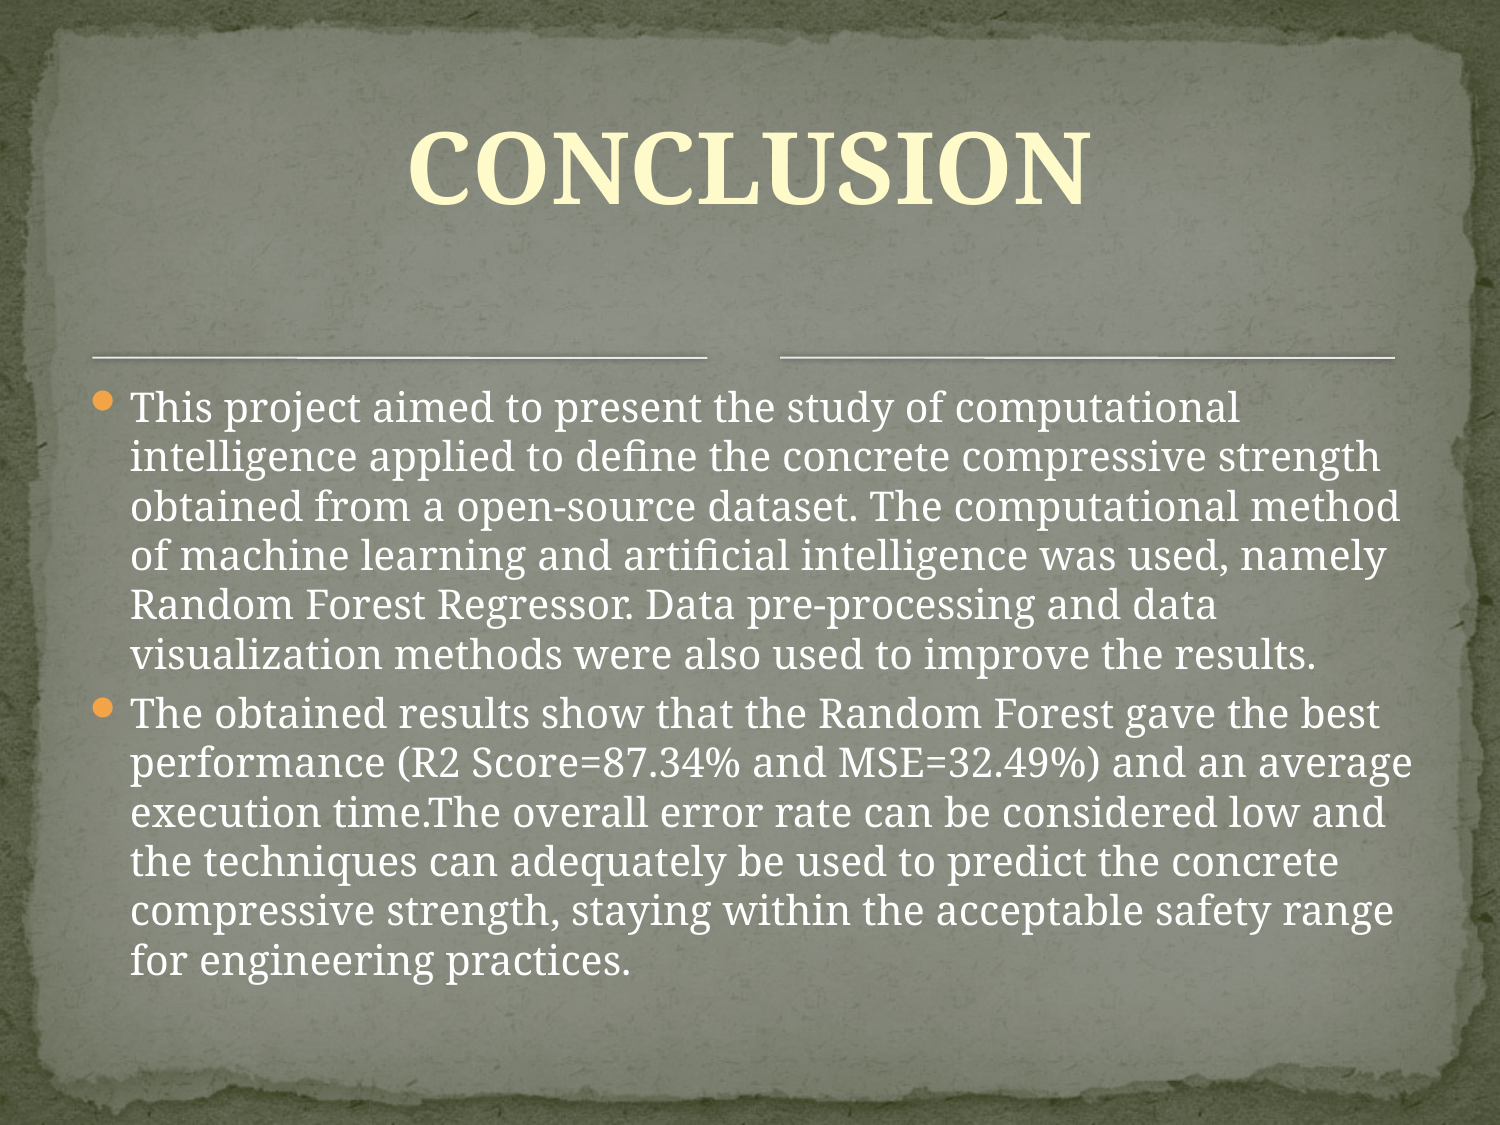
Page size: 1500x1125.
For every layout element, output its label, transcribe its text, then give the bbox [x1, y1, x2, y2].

list This project aimed to present the study of computational intelligence applied to define the concrete compressive strength obtained from a open-source dataset. The computational method of machine learning and artificial intelligence was used, namely Random Forest Regressor. Data pre-processing and data visualization methods were also used to improve the results. The obtained results show that the Random Forest gave the best performance (R2 Score=87.34% and MSE=32.49%) and an average execution time.The overall error rate can be considered low and the techniques can adequately be used to predict the concrete compressive strength, staying within the acceptable safety range for engineering practices. [75, 373, 1436, 1004]
list CONCLUSION [73, 52, 1425, 234]
